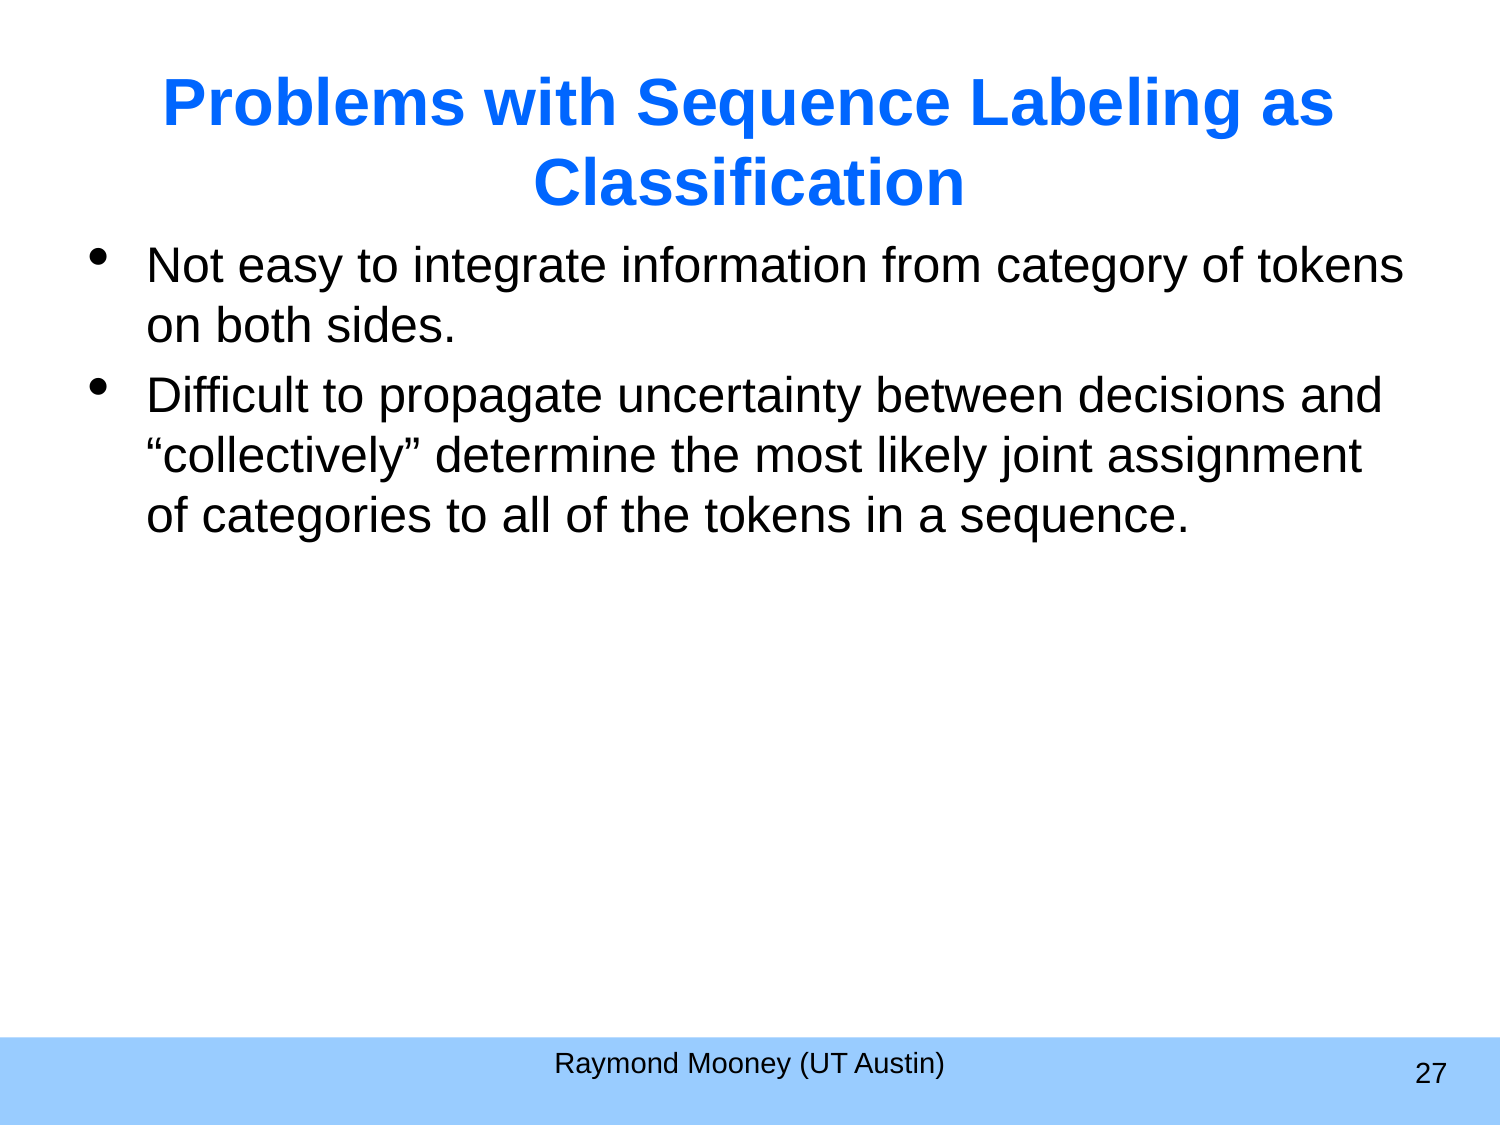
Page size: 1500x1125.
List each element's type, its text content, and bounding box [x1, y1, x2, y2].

text_box Problems with Sequence Labeling as Classification [75, 45, 1425, 224]
text_box <number> [1112, 1046, 1463, 1125]
text_box Not easy to integrate information from category of tokens on both sides. Difficult to propagate uncertainty between decisions and “collectively” determine the most likely joint assignment of categories to all of the tokens in a sequence. [75, 224, 1425, 968]
text_box Raymond Mooney (UT Austin) [0, 1037, 1500, 1125]
